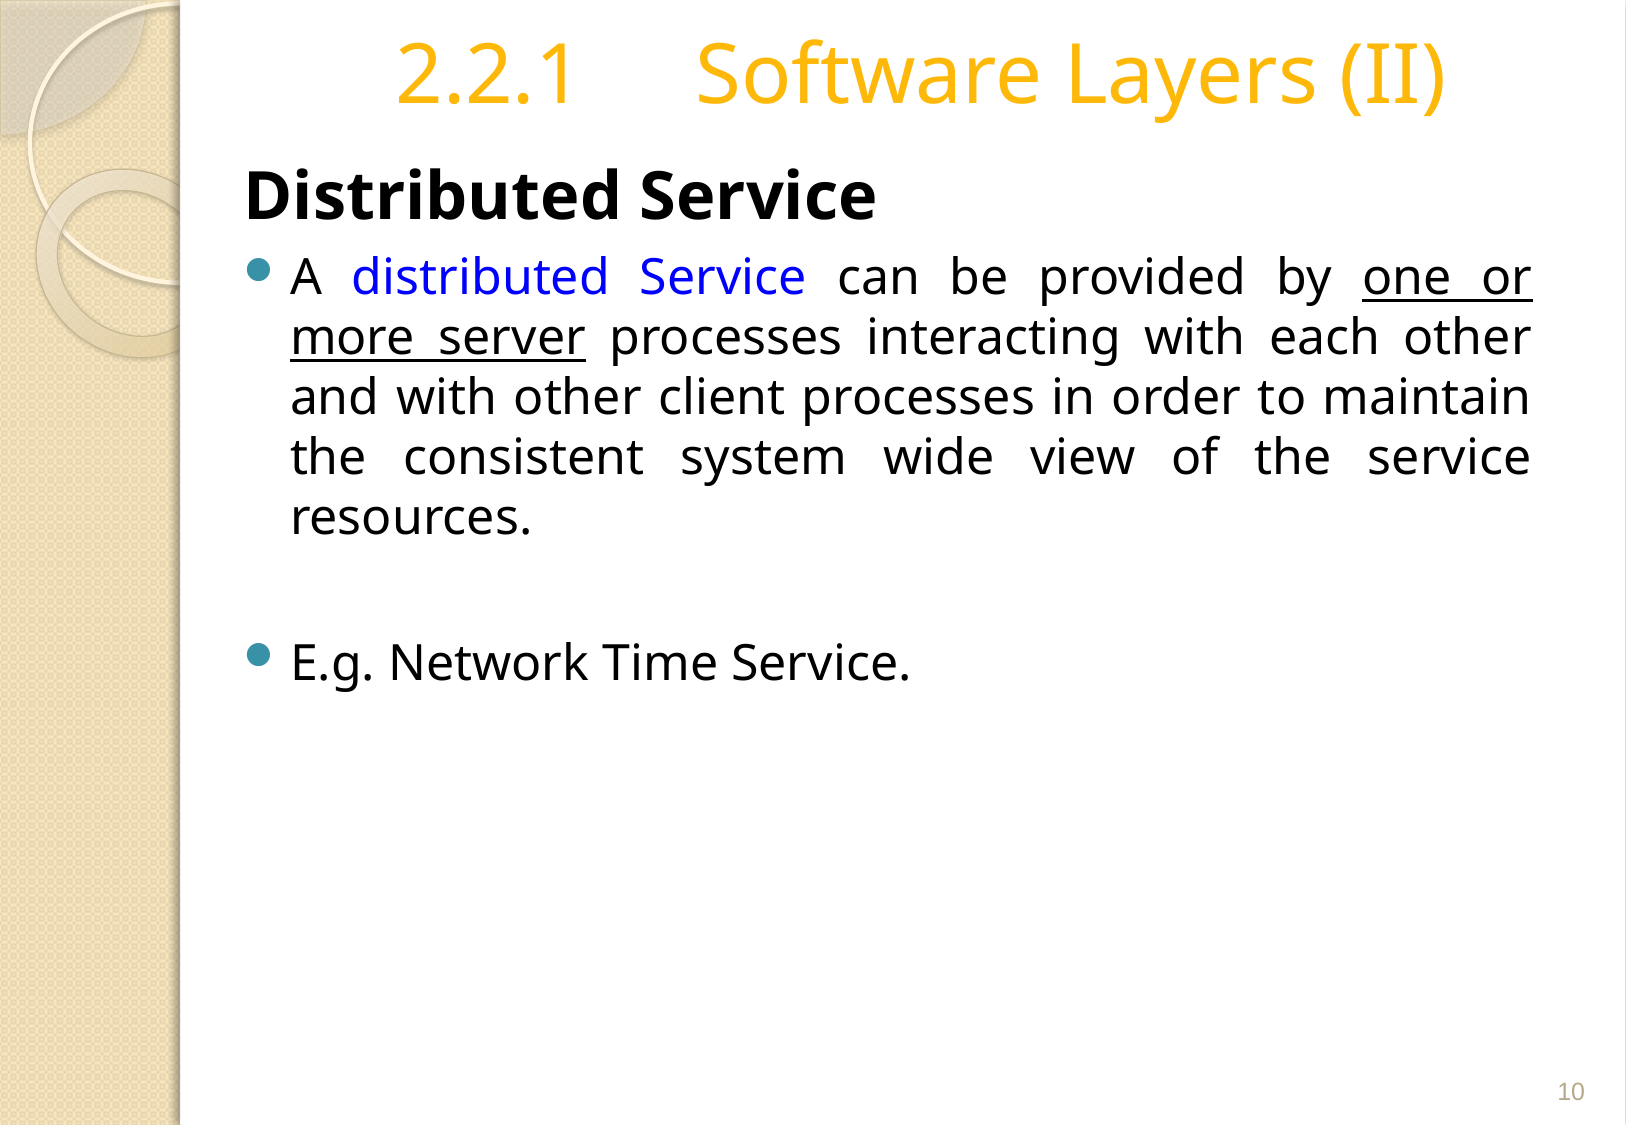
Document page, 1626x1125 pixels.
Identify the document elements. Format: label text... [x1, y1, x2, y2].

slide_number 10 [1530, 1034, 1612, 1113]
title 2.2.1 Software Layers (II) [255, 0, 1588, 141]
list Distributed Service A distributed Service can be provided by one or more server processes interacting with each other and with other client processes in order to maintain the consistent system wide view of the service resources. E.g. Network Time Service. [214, 144, 1548, 933]
